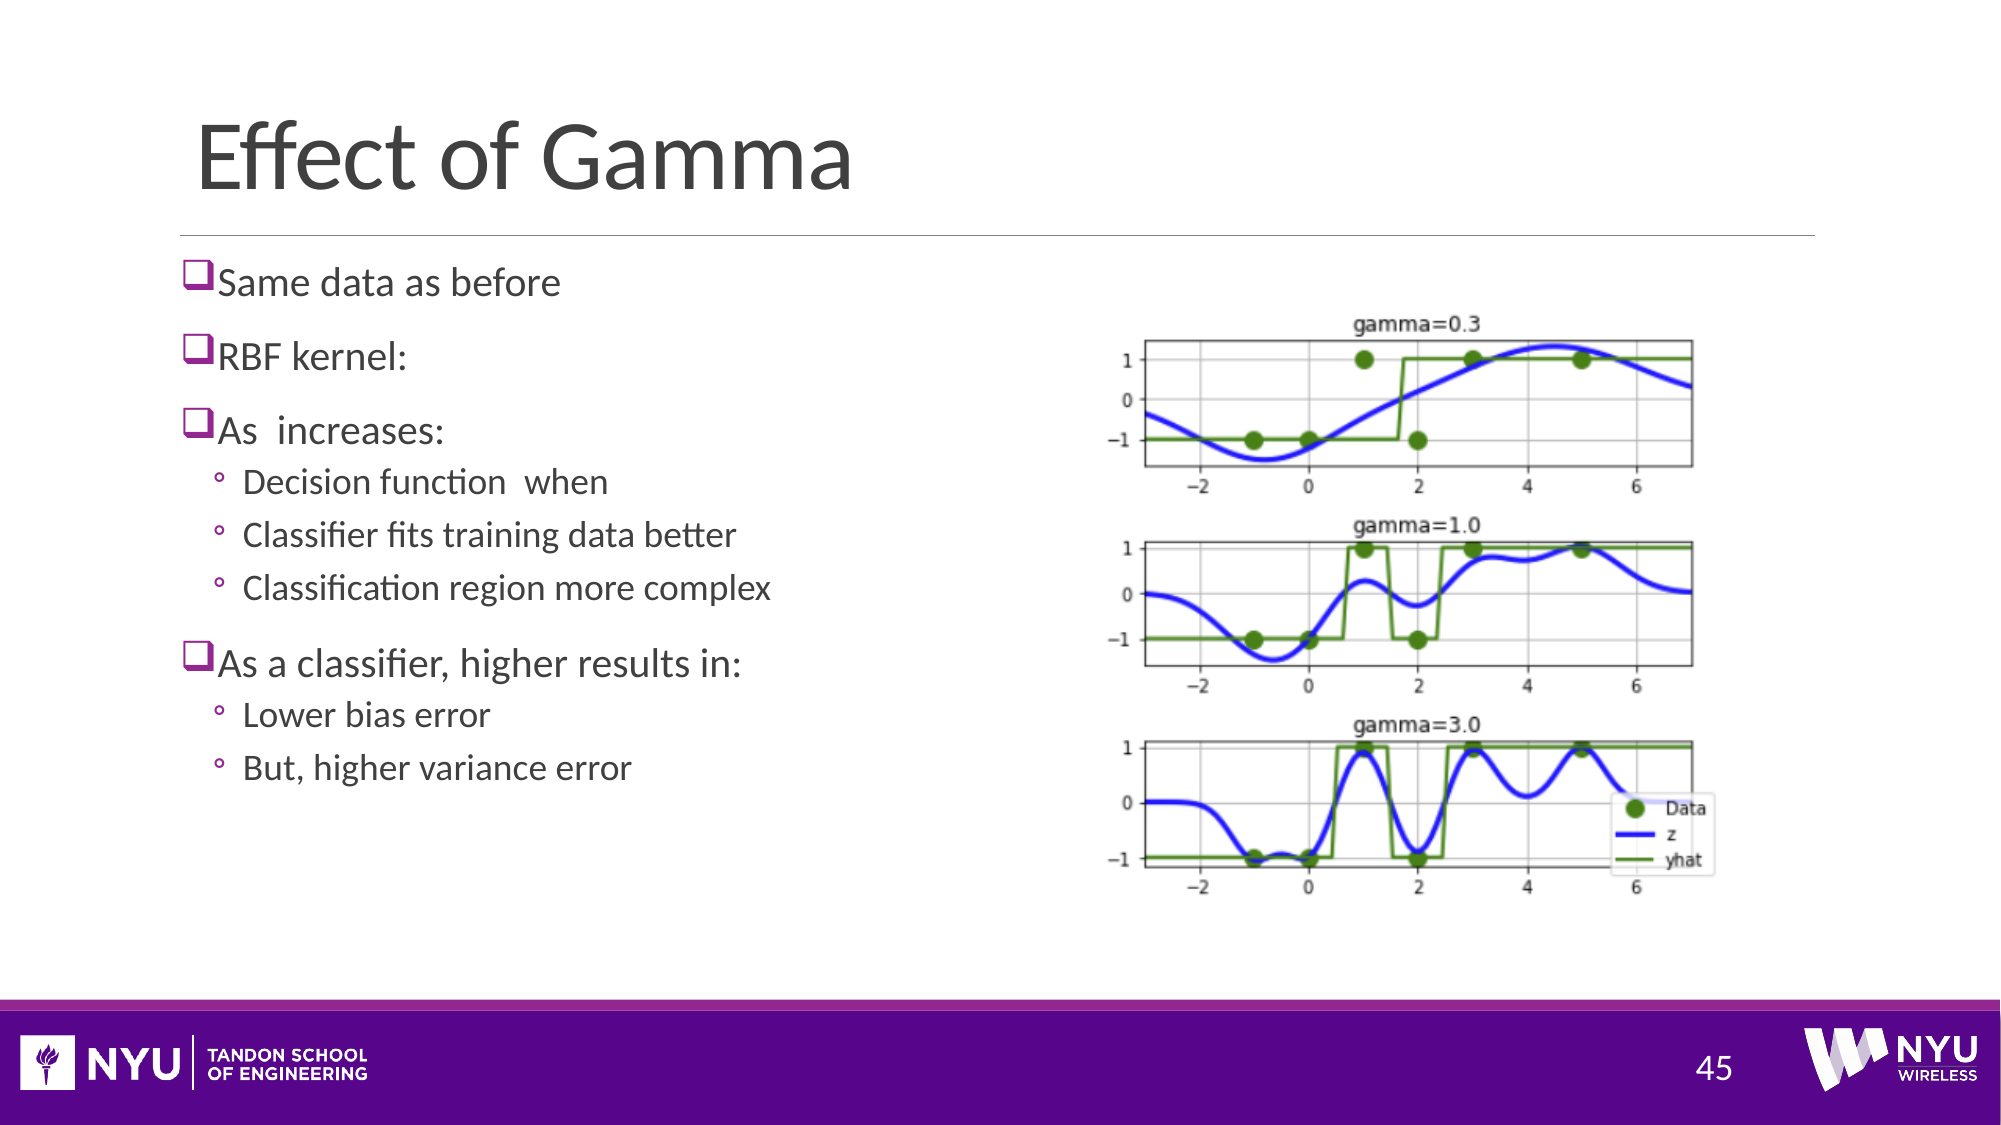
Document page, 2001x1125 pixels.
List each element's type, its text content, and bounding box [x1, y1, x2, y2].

picture [1090, 303, 1749, 912]
slide_number 45 [1533, 1035, 1749, 1096]
title Effect of Gamma [180, 47, 1830, 218]
